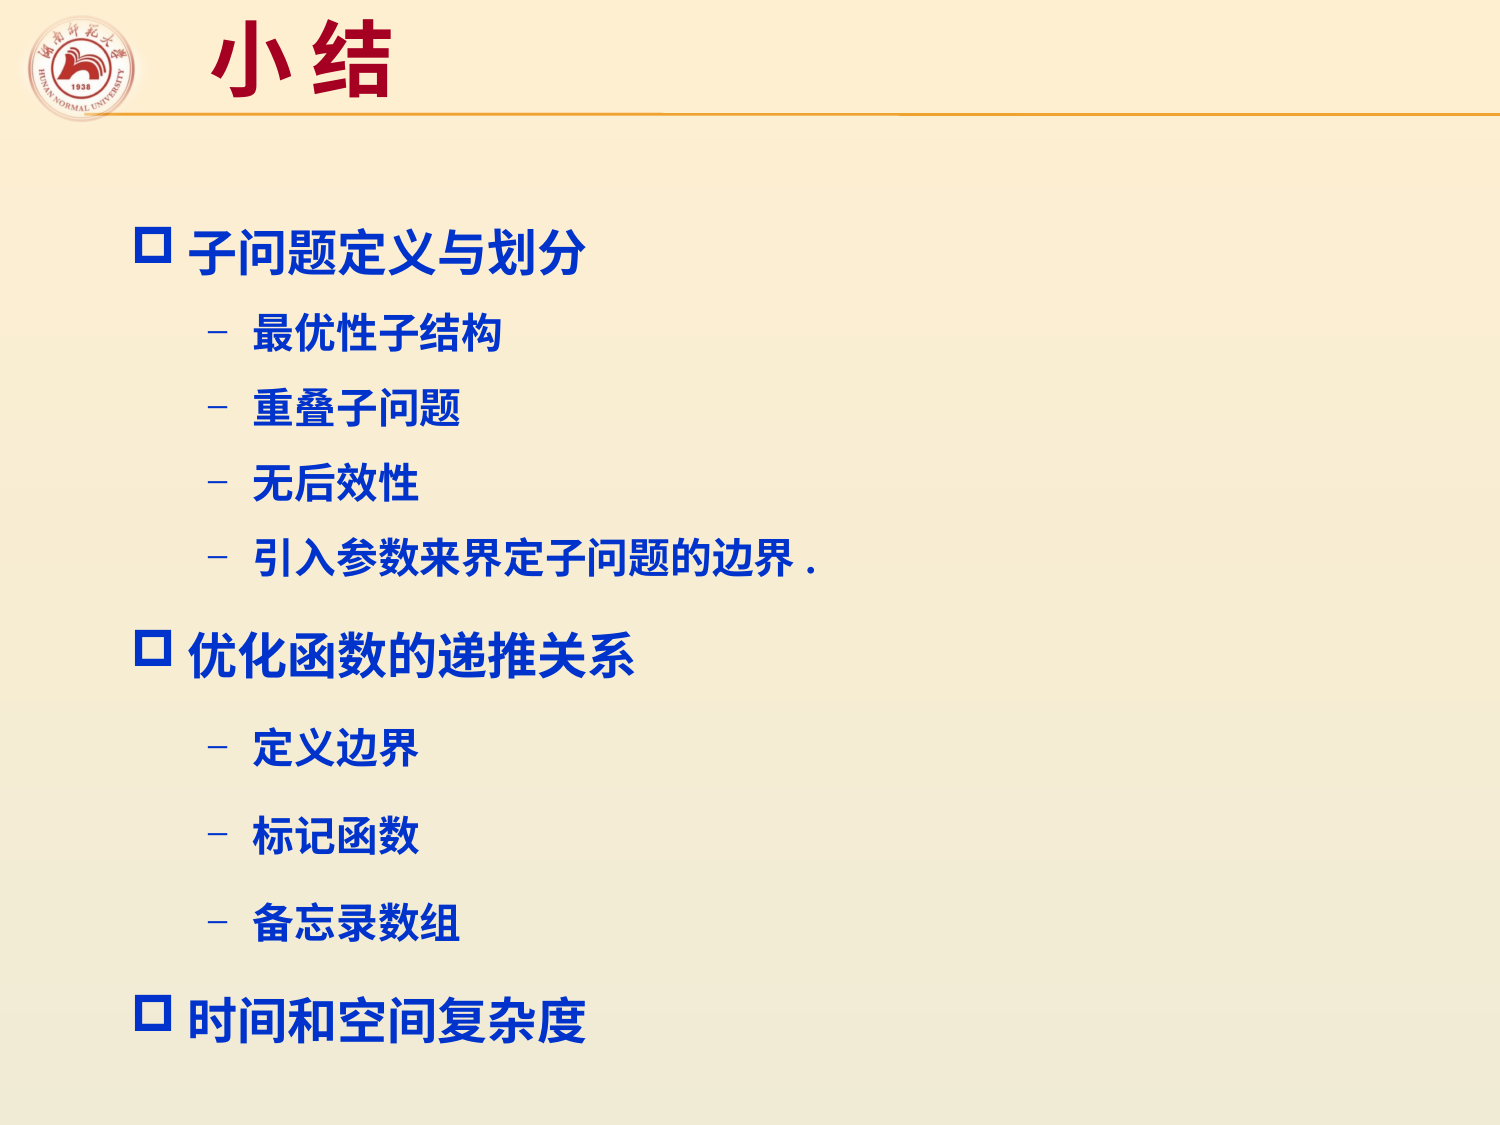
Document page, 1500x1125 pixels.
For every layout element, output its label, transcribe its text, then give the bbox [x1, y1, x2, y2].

text_box 小 结 [194, 0, 1358, 115]
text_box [114, 112, 127, 116]
picture [41, 38, 124, 102]
text_box 子问题定义与划分 最优性子结构 重叠子问题 无后效性 引入参数来界定子问题的边界. 优化函数的递推关系 定义边界 标记函数 备忘录数组 时间和空间复杂度 [115, 184, 1424, 1059]
